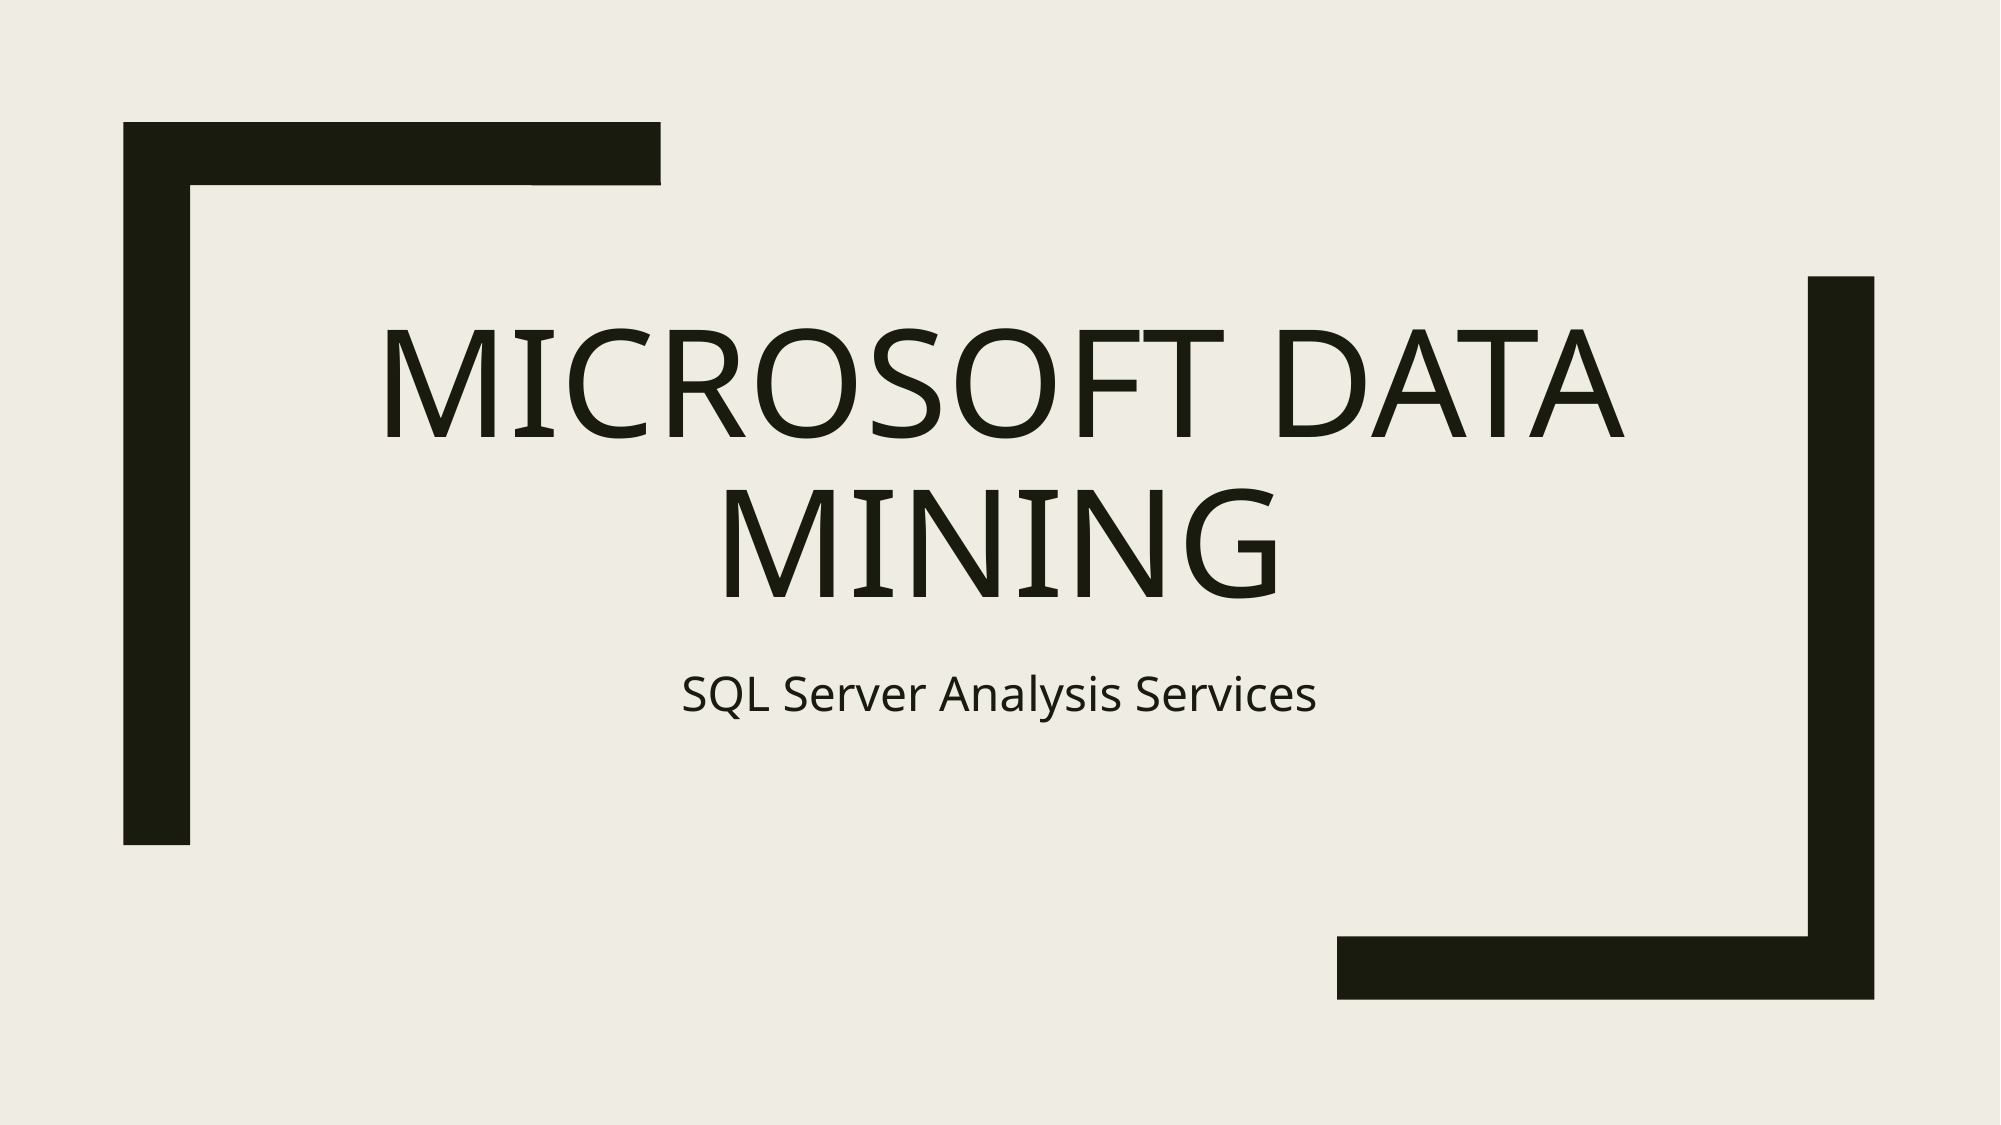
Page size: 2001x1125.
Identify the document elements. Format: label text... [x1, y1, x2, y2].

title Microsoft Data Mining [314, 293, 1686, 638]
subtitle SQL Server Analysis Services [439, 649, 1561, 828]
